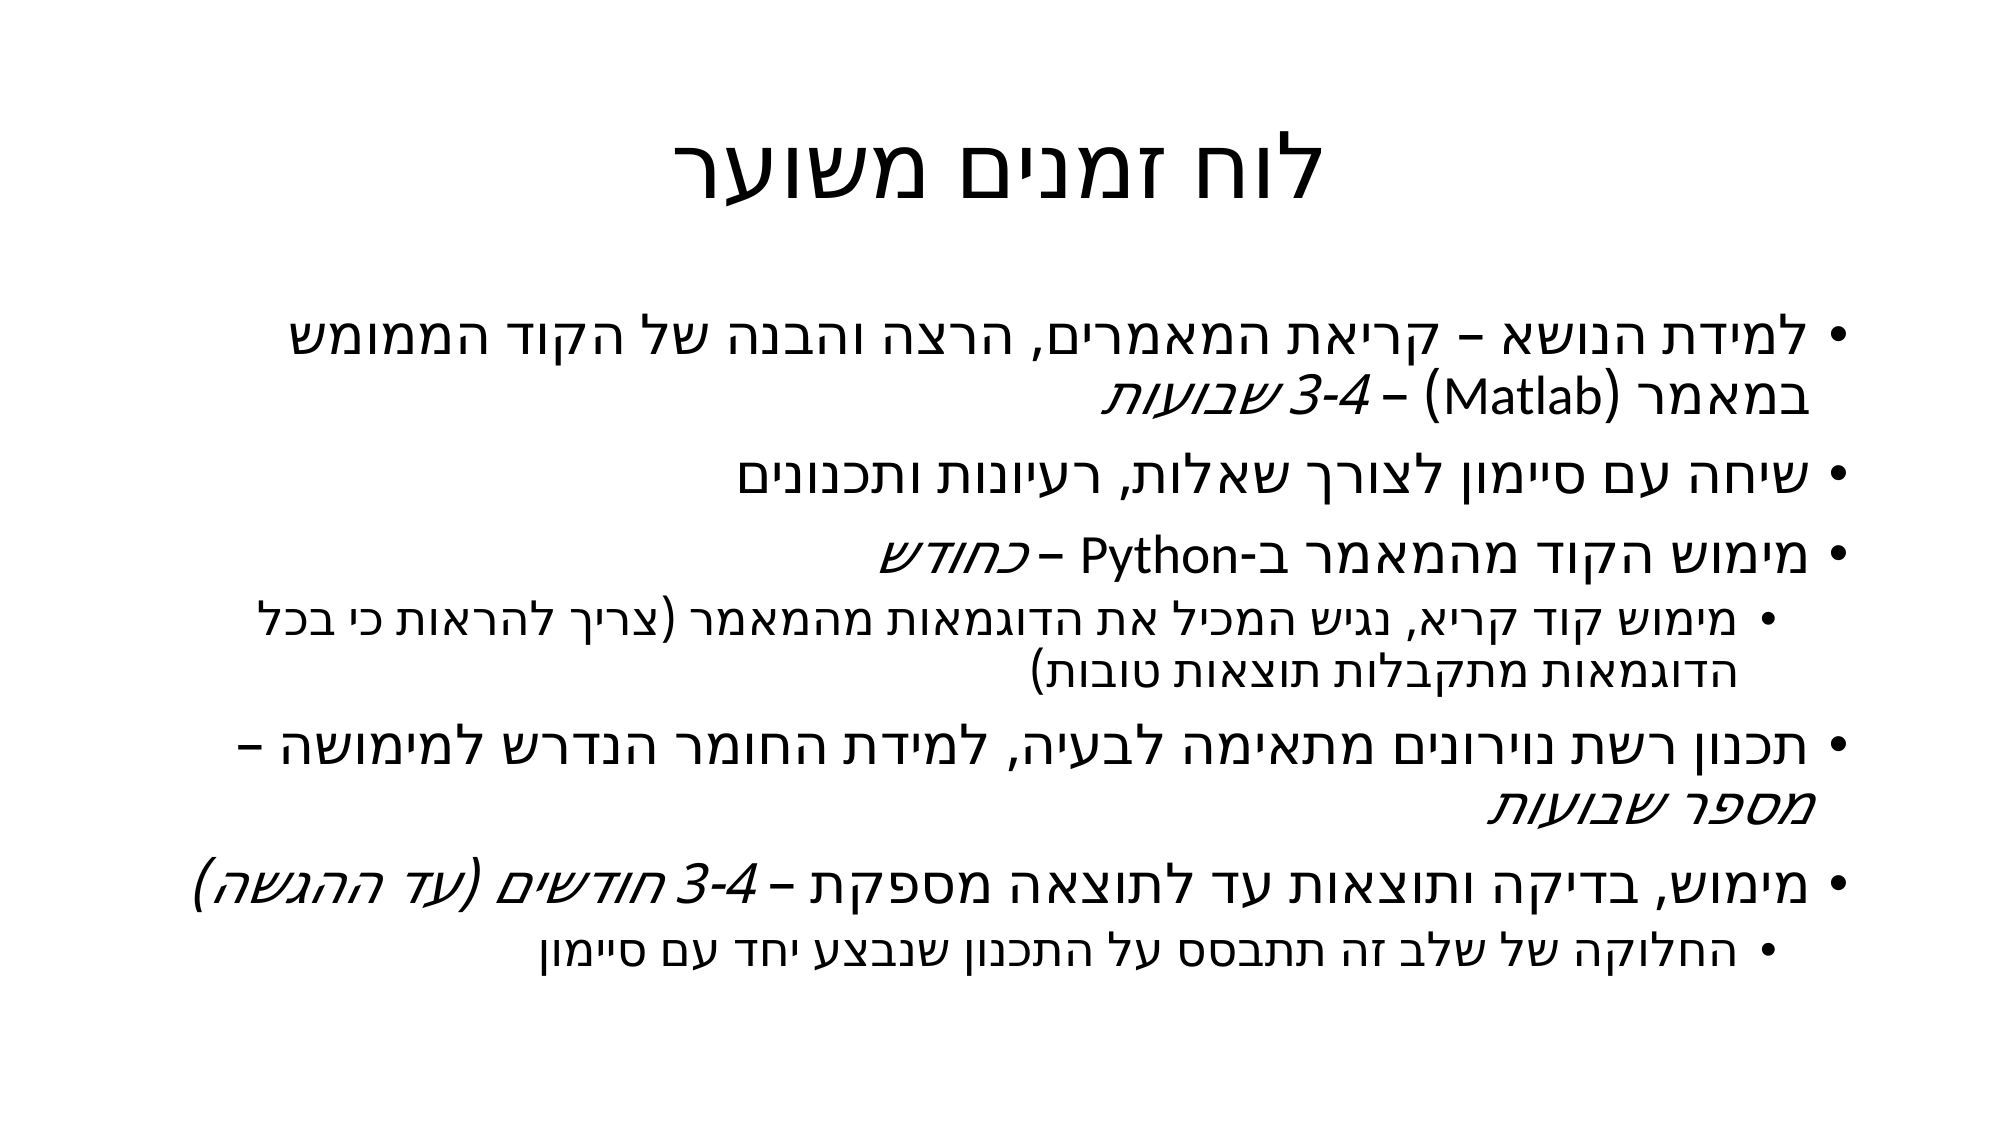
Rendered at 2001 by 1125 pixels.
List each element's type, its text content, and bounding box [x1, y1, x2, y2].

title לוח זמנים משוער [137, 59, 1863, 278]
list למידת הנושא – קריאת המאמרים, הרצה והבנה של הקוד הממומש במאמר (Matlab) – 3-4 שבועות שיחה עם סיימון לצורך שאלות, רעיונות ותכנונים מימוש הקוד מהמאמר ב-Python – כחודש מימוש קוד קריא, נגיש המכיל את הדוגמאות מהמאמר (צריך להראות כי בכל הדוגמאות מתקבלות תוצאות טובות) תכנון רשת נוירונים מתאימה לבעיה, למידת החומר הנדרש למימושה – מספר שבועות מימוש, בדיקה ותוצאות עד לתוצאה מספקת – 3-4 חודשים (עד ההגשה) החלוקה של שלב זה תתבסס על התכנון שנבצע יחד עם סיימון [137, 299, 1863, 1014]
